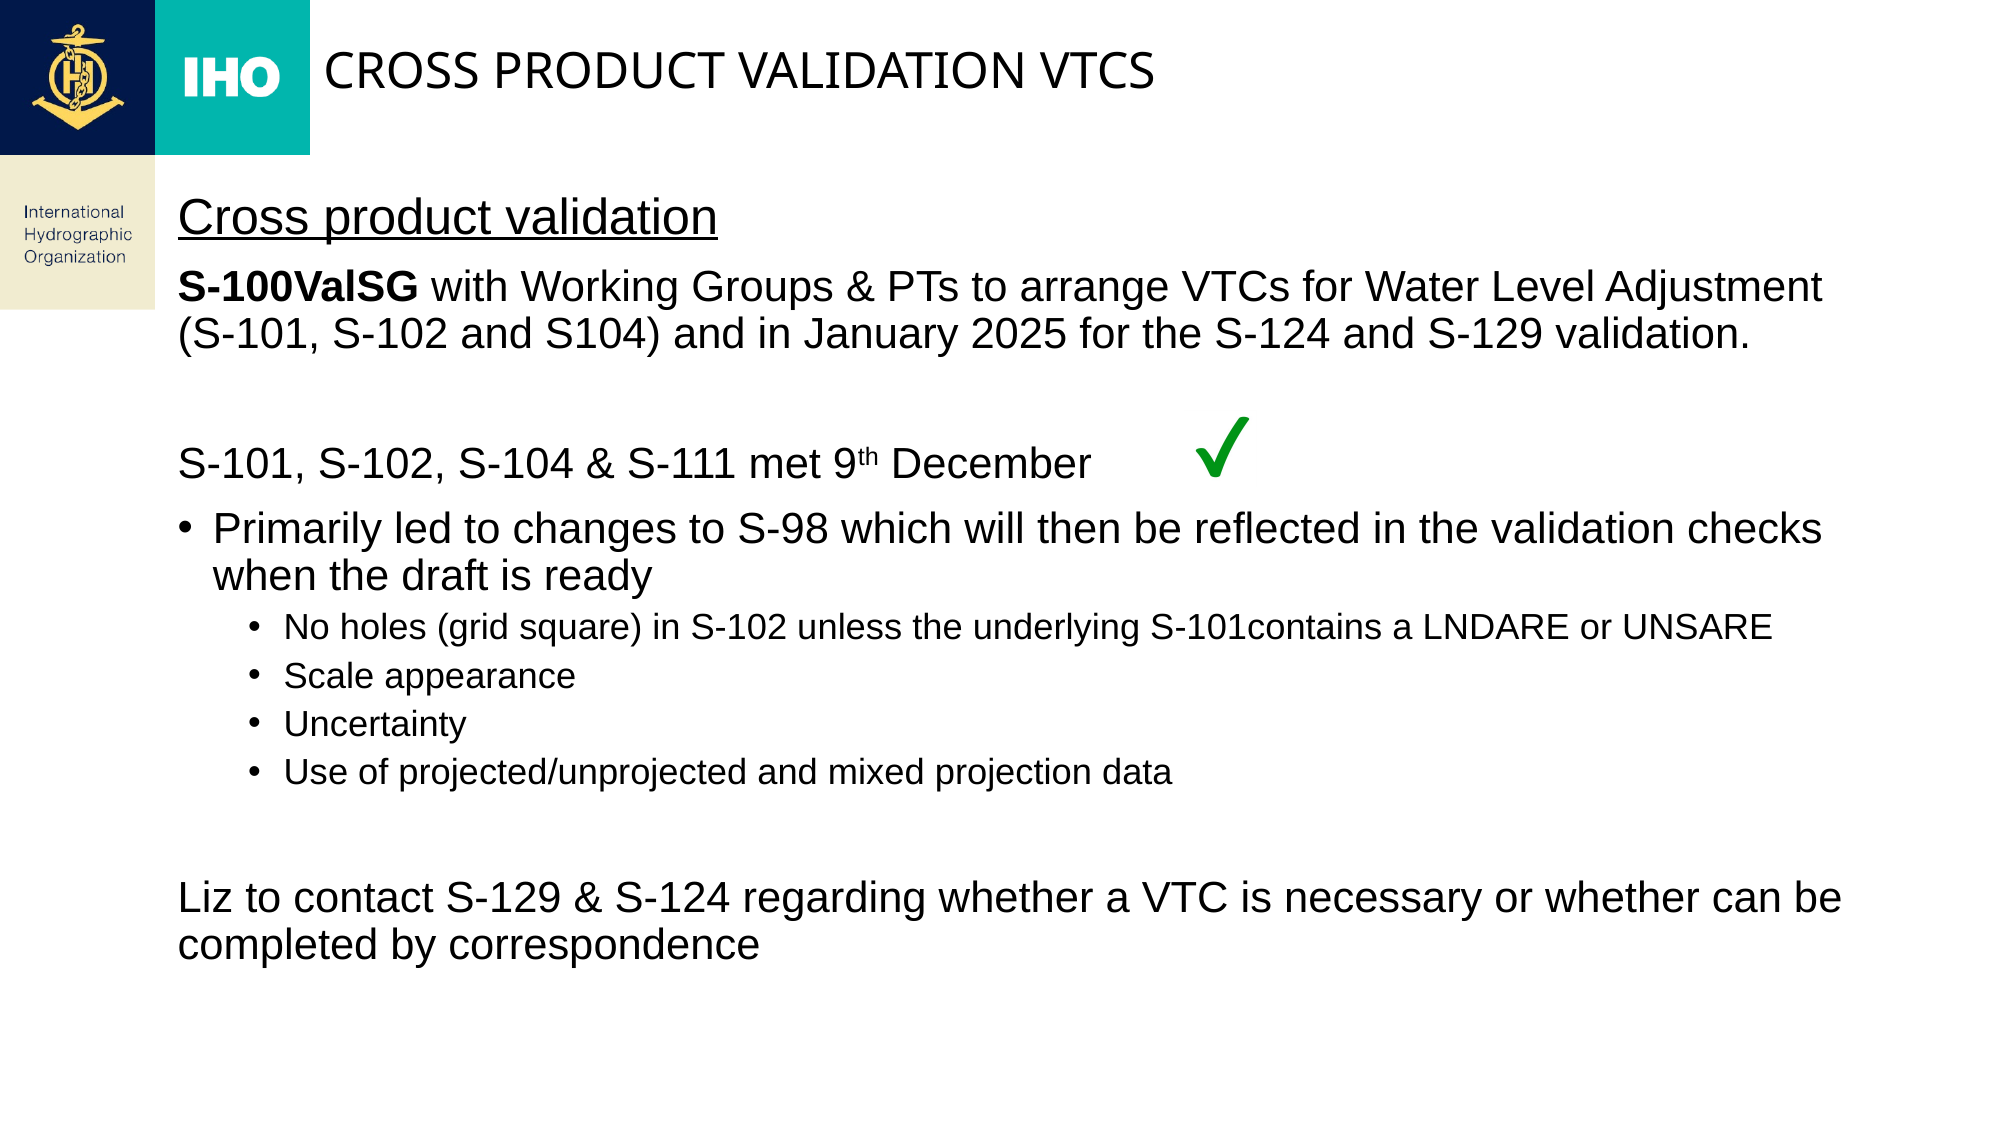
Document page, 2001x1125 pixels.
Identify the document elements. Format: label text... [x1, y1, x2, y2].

list Cross product validation S-100ValSG with Working Groups & PTs to arrange VTCs for Water Level Adjustment (S-101, S-102 and S104) and in January 2025 for the S-124 and S-129 validation. S-101, S-102, S-104 & S-111 met 9th December Primarily led to changes to S-98 which will then be reflected in the validation checks when the draft is ready No holes (grid square) in S-102 unless the underlying S-101contains a LNDARE or UNSARE Scale appearance Uncertainty Use of projected/unprojected and mixed projection data Liz to contact S-129 & S-124 regarding whether a VTC is necessary or whether can be completed by correspondence [162, 183, 1888, 1047]
picture [1184, 410, 1257, 487]
picture [0, 0, 310, 310]
title Cross product Validation vtcs [308, 0, 2000, 145]
